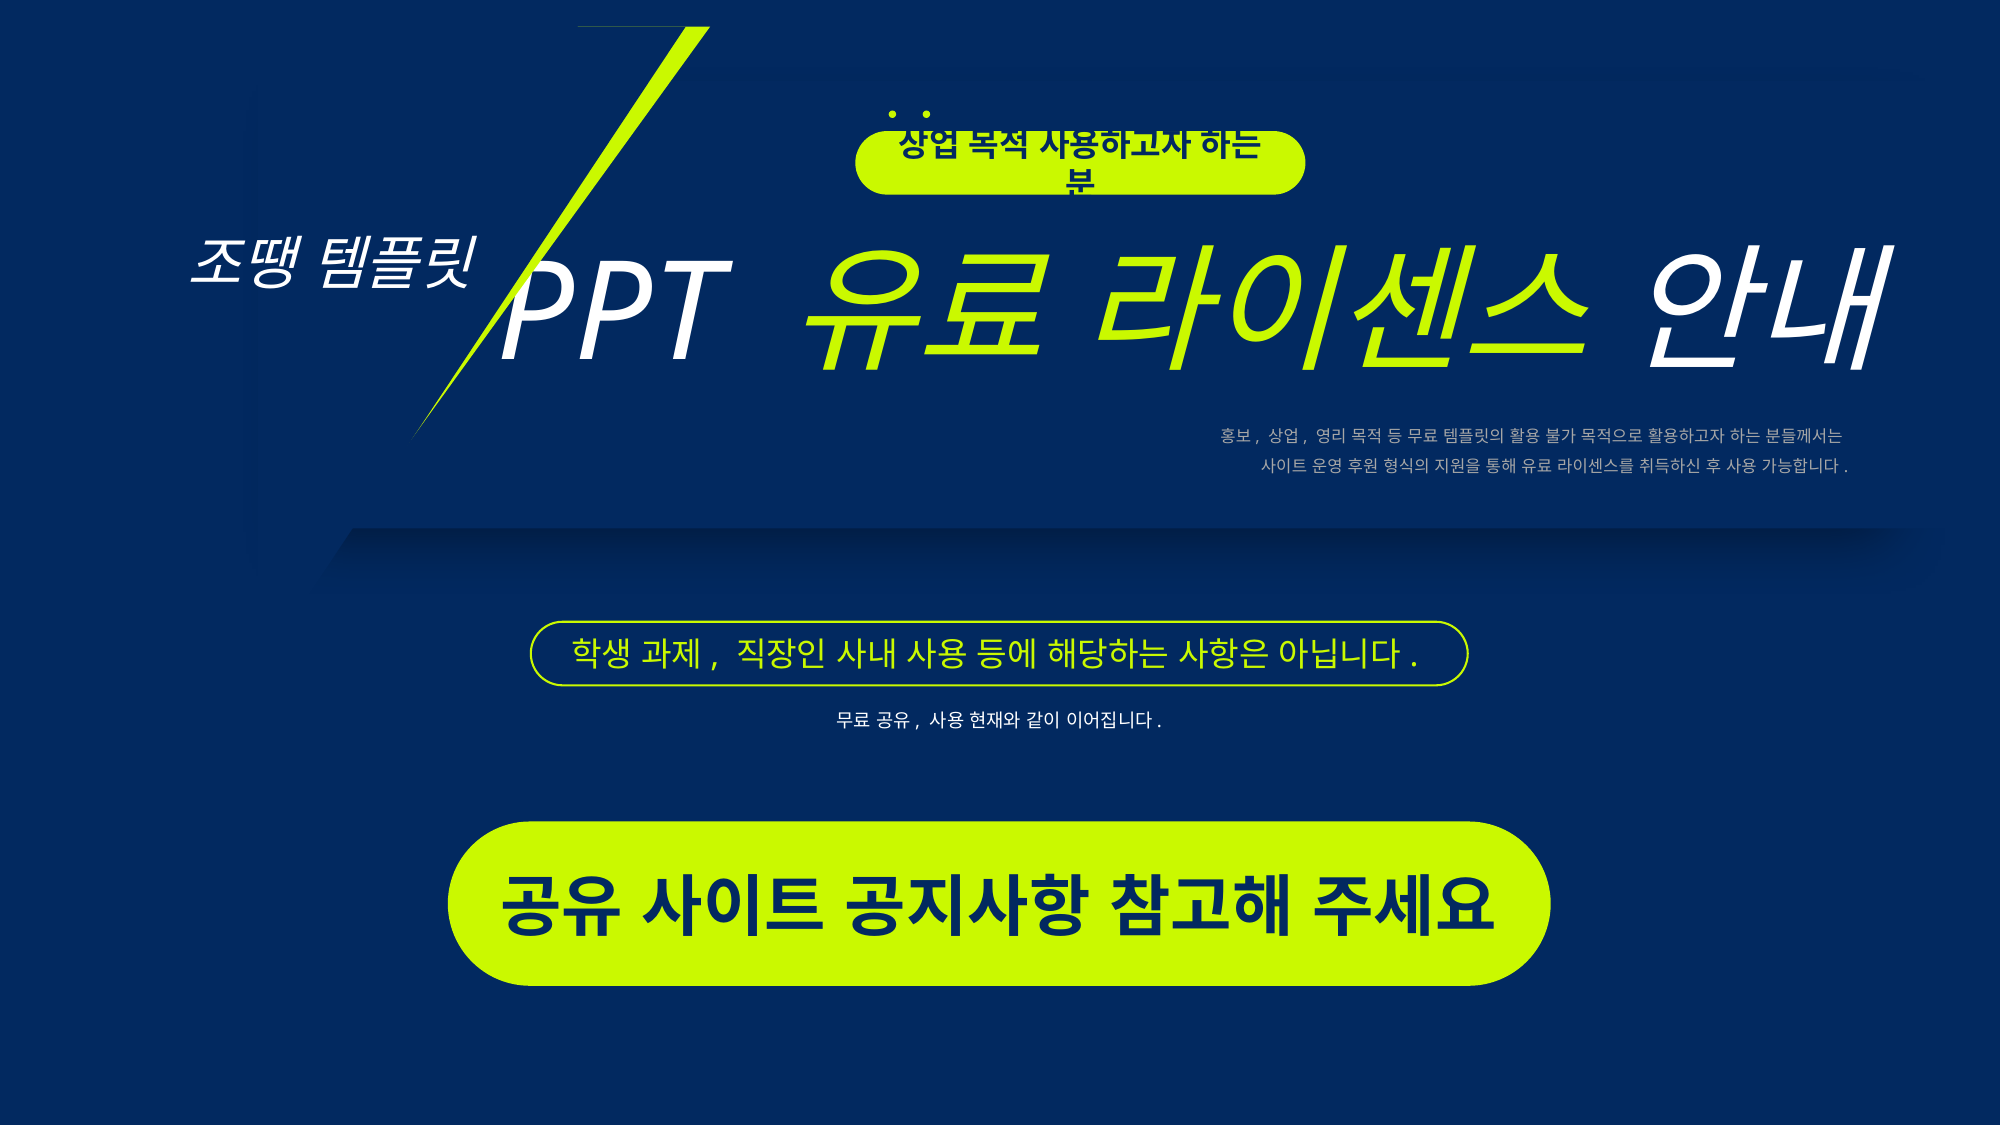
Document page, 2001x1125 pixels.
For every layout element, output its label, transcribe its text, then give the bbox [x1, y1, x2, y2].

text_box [99, 26, 711, 888]
text_box [887, 109, 898, 120]
text_box 홍보, 상업, 영리 목적 등 무료 템플릿의 활용 불가 목적으로 활용하고자 하는 분들께서는 사이트 운영 후원 형식의 지원을 통해 유료 라이센스를 취득하신 후 사용 가능합니다. [711, 408, 1864, 484]
text_box [921, 109, 932, 120]
text_box 무료 공유, 사용 현재와 같이 이어집니다. [711, 701, 1529, 739]
text_box 상업 목적 사용하고자 하는 분 [854, 130, 1307, 196]
text_box 학생 과제, 직장인 사내 사용 등에 해당하는 사항은 아닙니다. [711, 620, 1469, 687]
text_box PPT 유료 라이센스 안내 [711, 80, 2000, 529]
text_box 공유 사이트 공지사항 참고해 주세요 [446, 820, 1552, 987]
